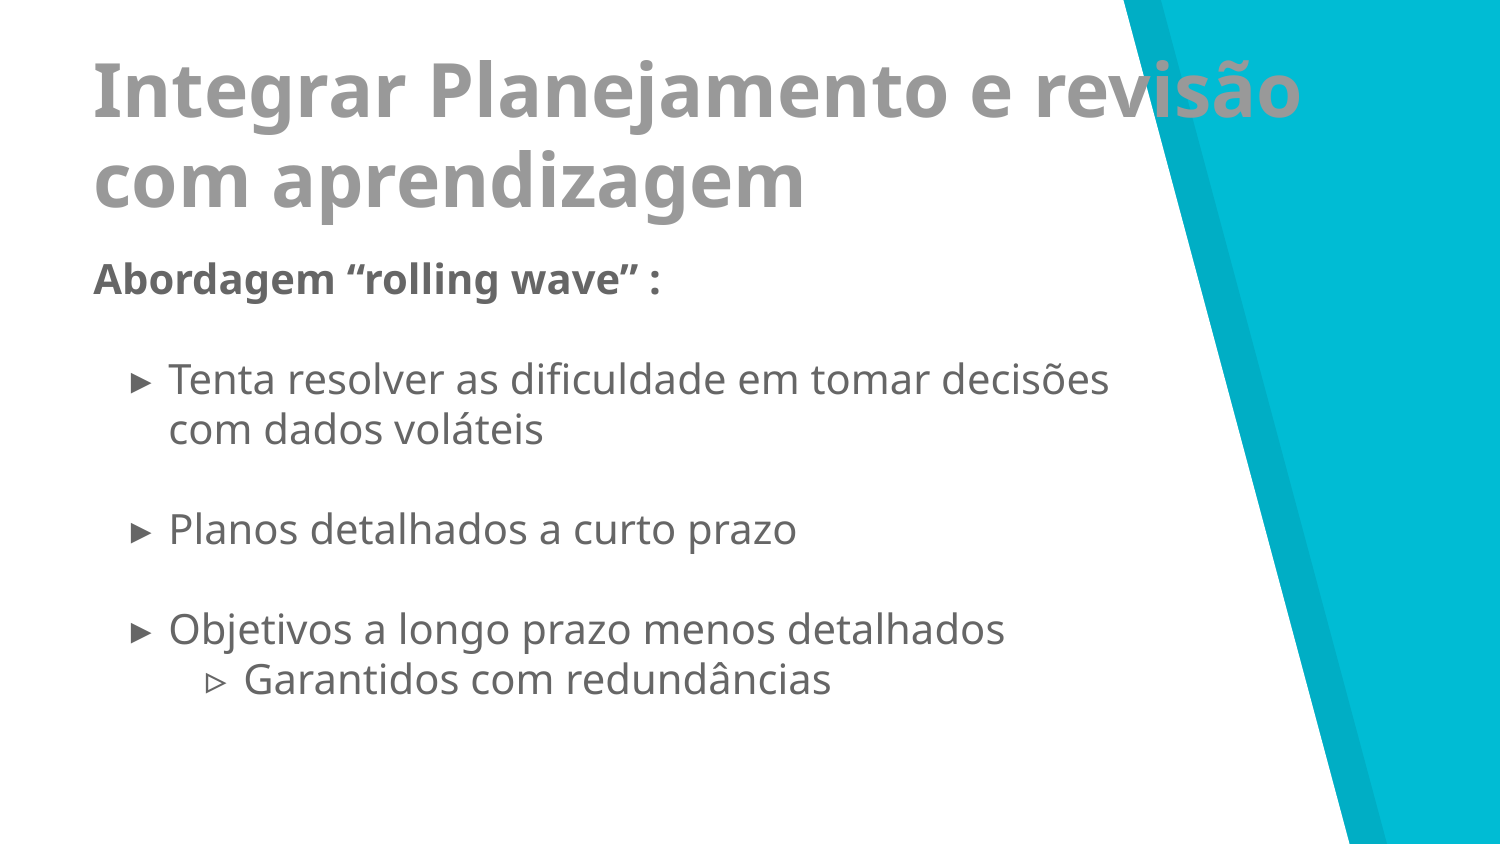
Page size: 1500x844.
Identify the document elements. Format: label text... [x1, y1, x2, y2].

subtitle Abordagem “rolling wave” : Tenta resolver as dificuldade em tomar decisões com dados voláteis Planos detalhados a curto prazo Objetivos a longo prazo menos detalhados Garantidos com redundâncias [78, 237, 1177, 744]
title Integrar Planejamento e revisão com aprendizagem [78, 91, 1367, 238]
